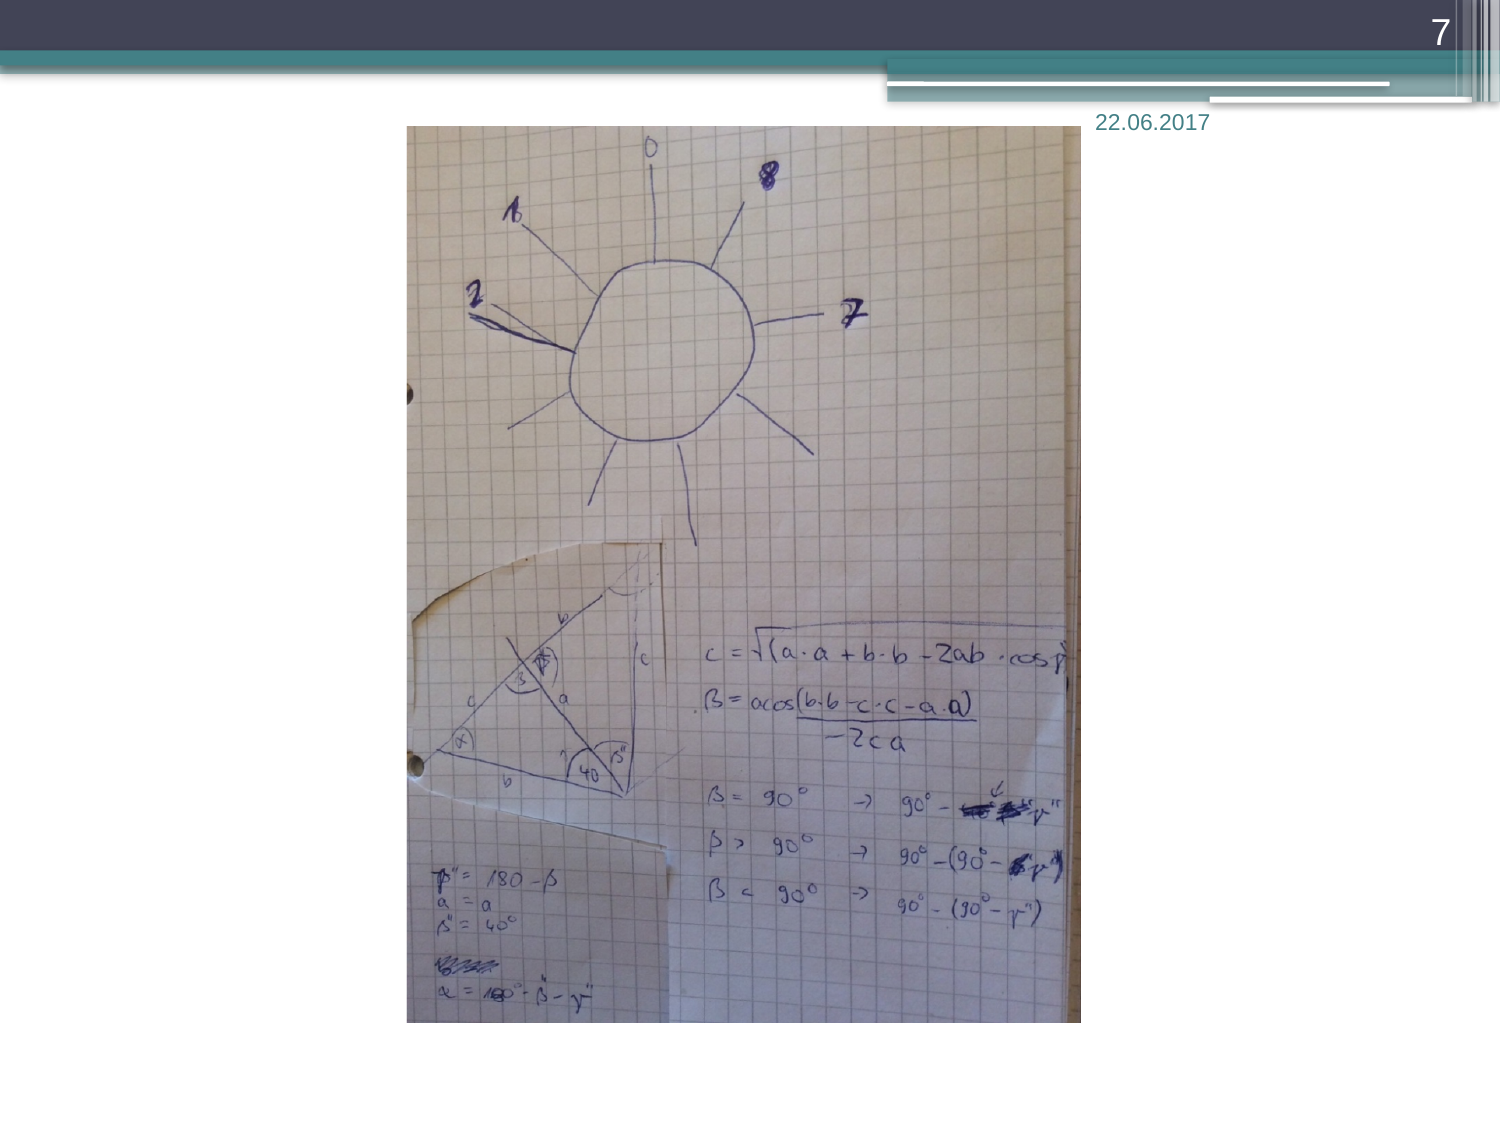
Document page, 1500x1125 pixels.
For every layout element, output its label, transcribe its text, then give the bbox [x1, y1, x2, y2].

slide_number 7 [1341, 0, 1466, 61]
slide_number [1080, 100, 1238, 176]
picture [294, 126, 1193, 1023]
